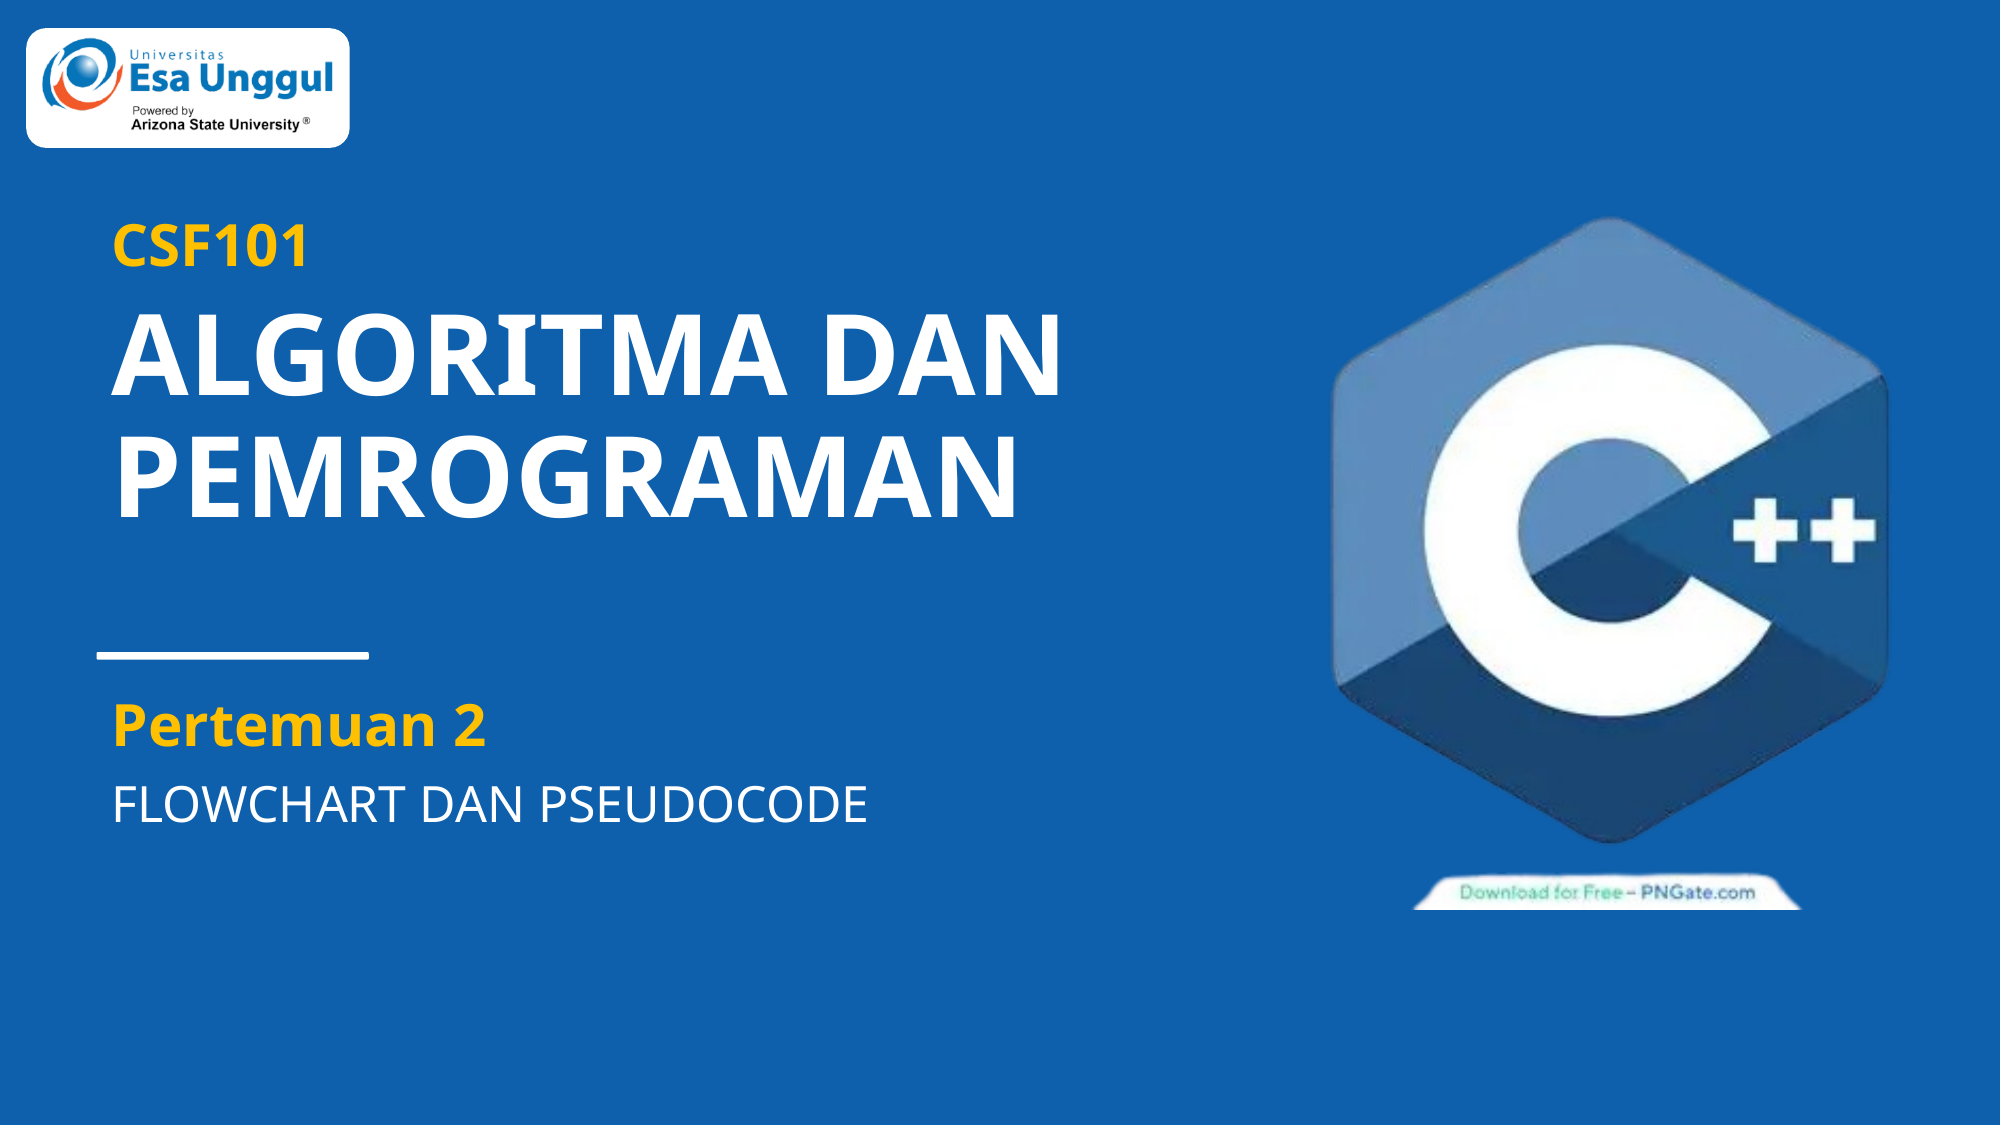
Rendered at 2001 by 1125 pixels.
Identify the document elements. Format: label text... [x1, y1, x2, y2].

picture [34, 28, 342, 143]
list FLOWCHART DAN PSEUDOCODE [96, 771, 1145, 971]
list Pertemuan 2 [96, 688, 695, 759]
picture [1104, 154, 2000, 910]
list CSF101 [96, 208, 695, 278]
title ALGORITMA DAN PEMROGRAMAN [96, 291, 1104, 624]
